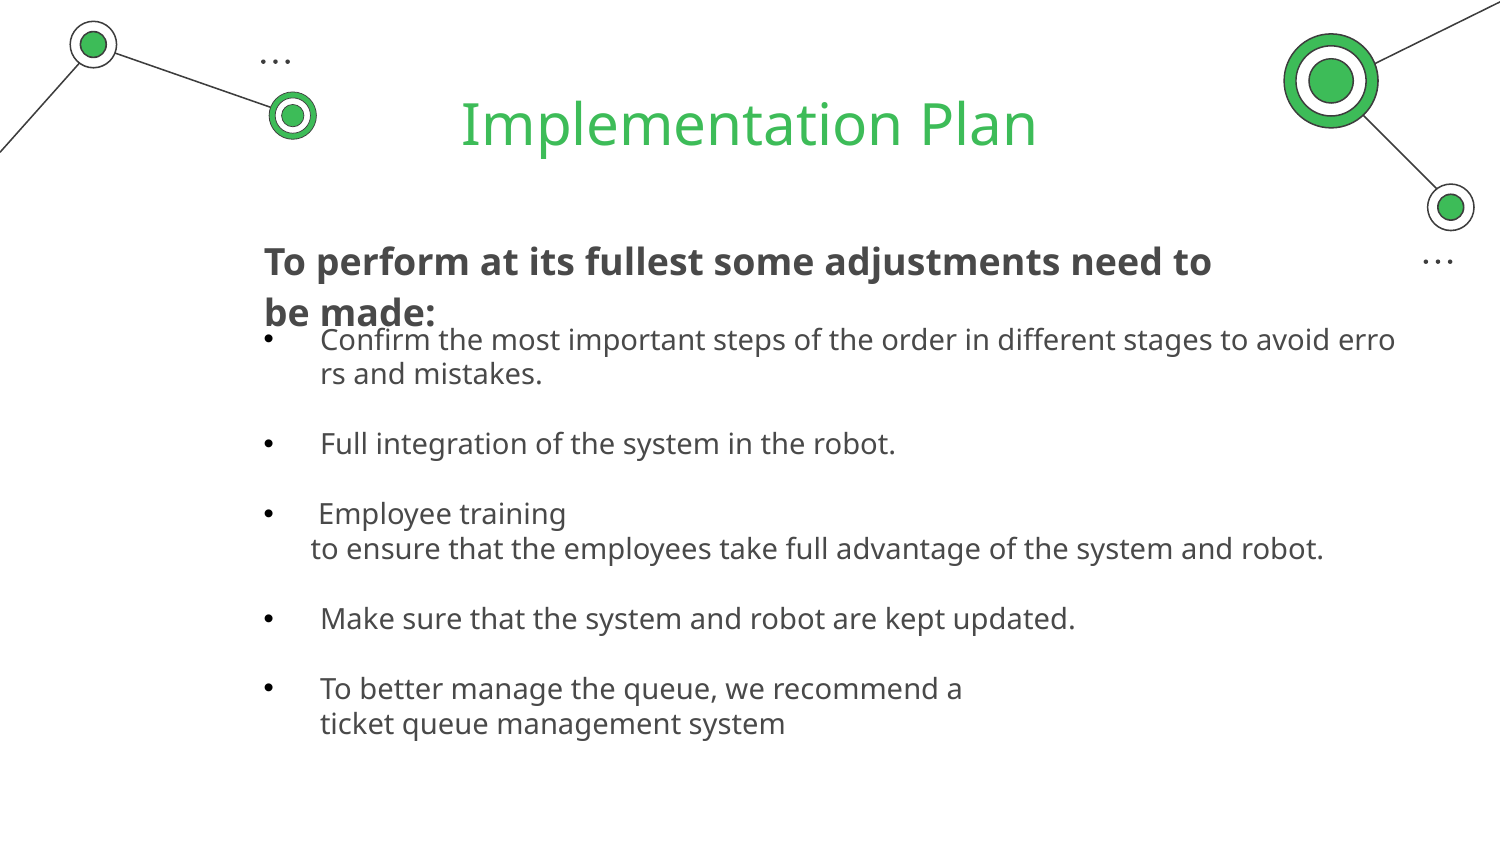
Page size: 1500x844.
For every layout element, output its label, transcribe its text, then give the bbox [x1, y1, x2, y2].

text_box Confirm the most important steps of the order in different stages to avoid errors and mistakes. Full integration of the system in the robot. Employee training to ensure that the employees take full advantage of the system and robot. Make sure that the system and robot are kept updated. To better manage the queue, we recommend a ticket queue management system [249, 313, 1415, 748]
subtitle To perform at its fullest some adjustments need to be made: [249, 215, 1251, 313]
title Implementation Plan [257, 72, 1243, 171]
